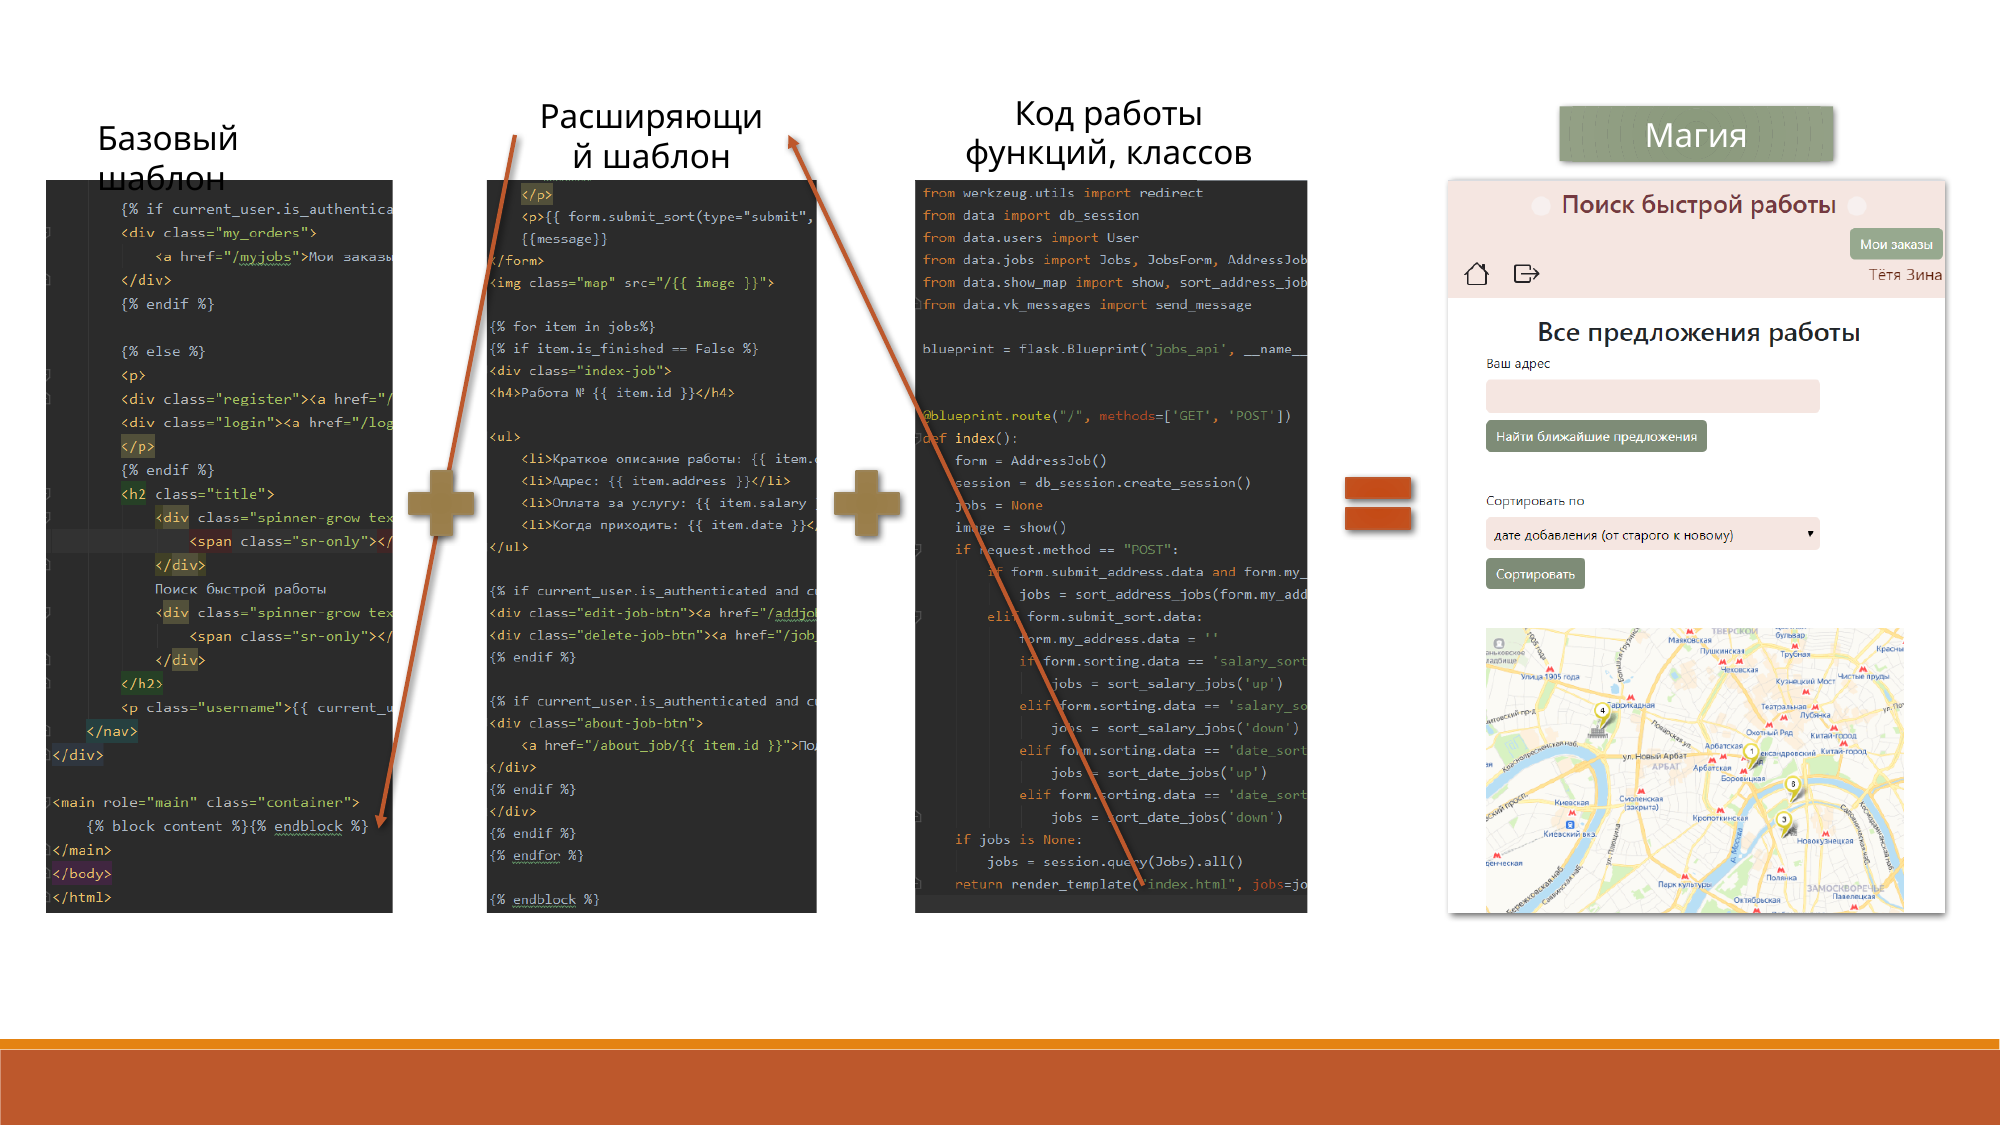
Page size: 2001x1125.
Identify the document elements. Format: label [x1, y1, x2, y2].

text_box [486, 87, 818, 914]
text_box [1345, 477, 1411, 499]
text_box [1448, 105, 1945, 914]
text_box [378, 135, 516, 830]
text_box [787, 135, 1144, 886]
text_box [45, 109, 394, 914]
text_box [1345, 507, 1411, 530]
text_box [910, 83, 1308, 914]
